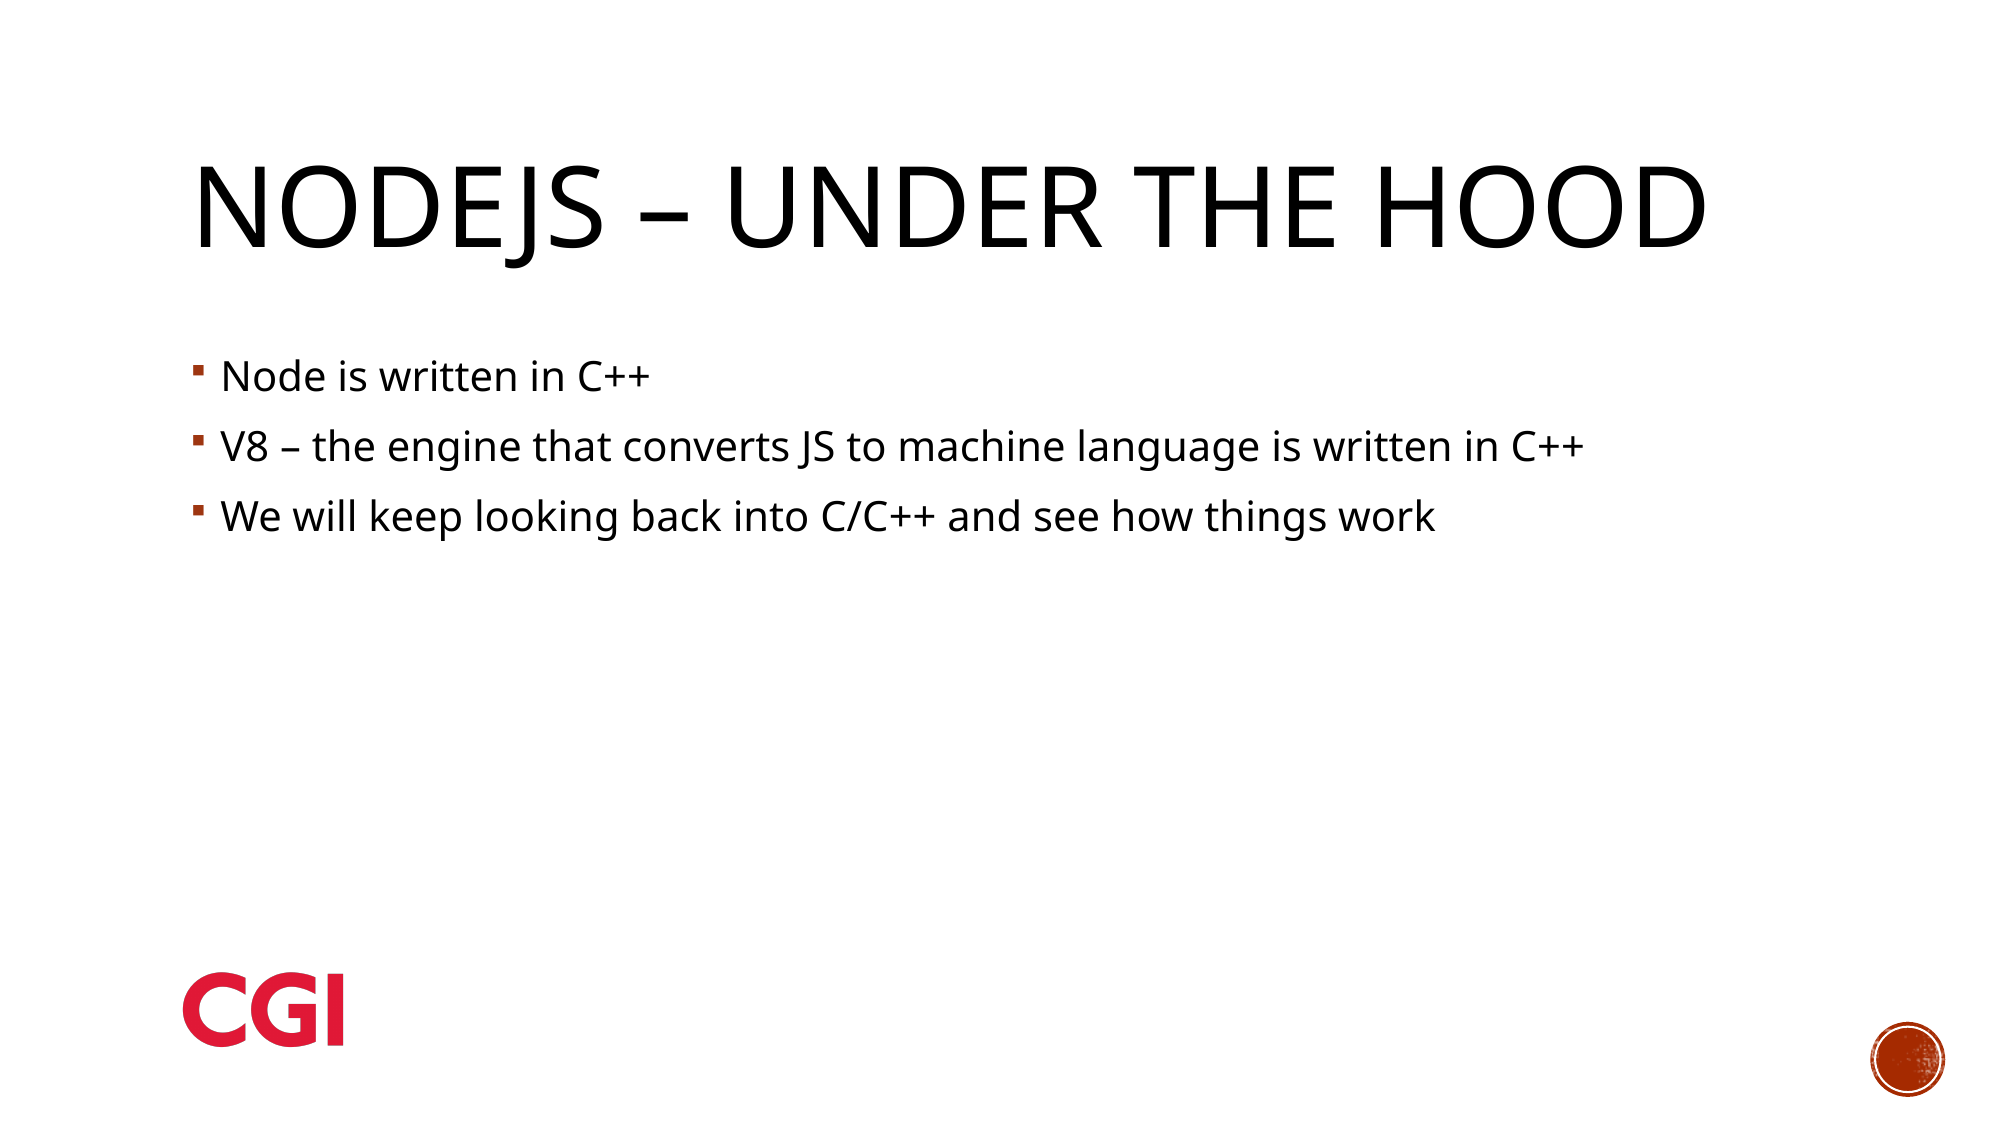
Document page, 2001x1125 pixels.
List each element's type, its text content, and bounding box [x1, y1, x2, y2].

picture [149, 938, 379, 1081]
list Node is written in C++ V8 – the engine that converts JS to machine language is written in C++ We will keep looking back into C/C++ and see how things work [175, 348, 1826, 1013]
title Nodejs – under the hood [175, 79, 1826, 344]
